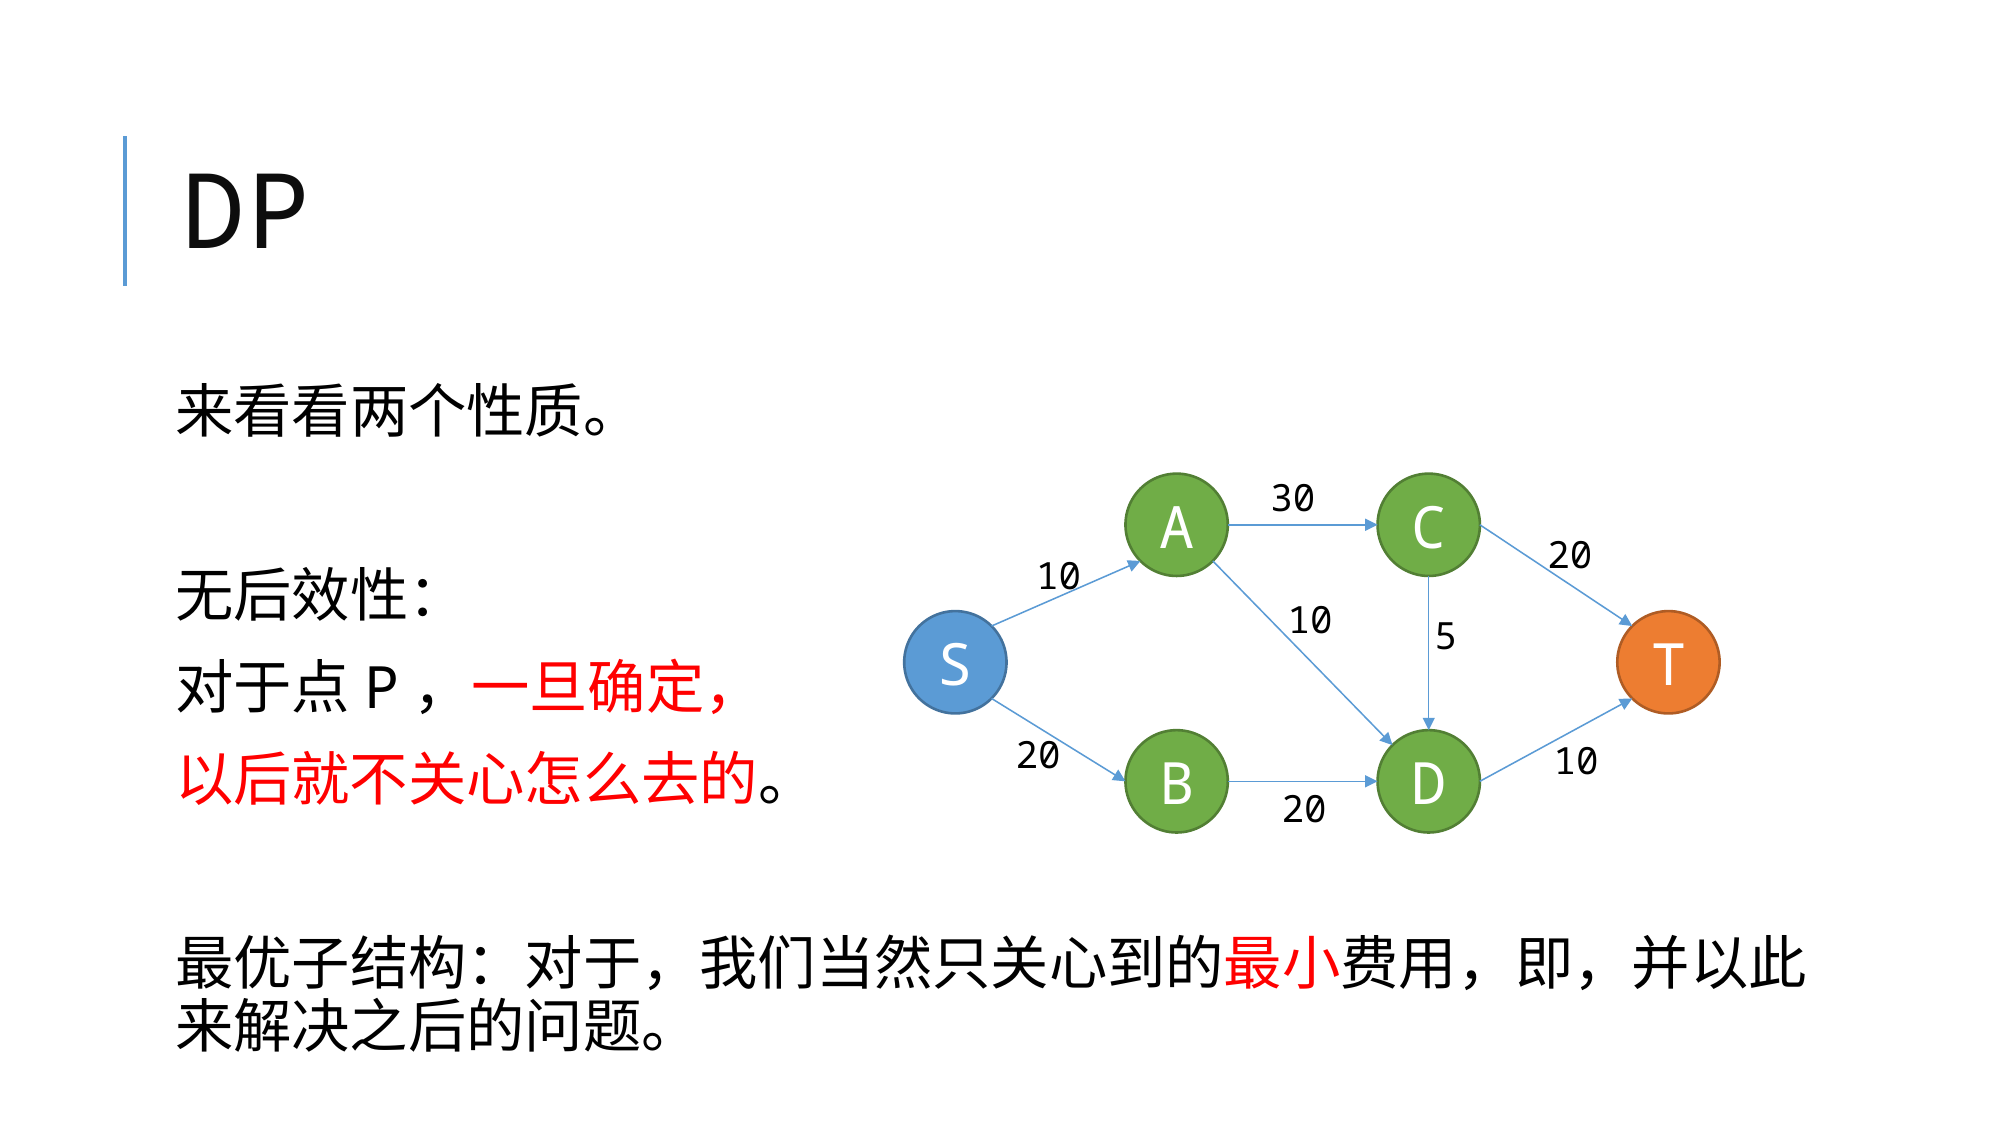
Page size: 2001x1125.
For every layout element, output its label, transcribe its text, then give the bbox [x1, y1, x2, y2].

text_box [903, 466, 1720, 839]
title DP [168, 96, 1763, 342]
